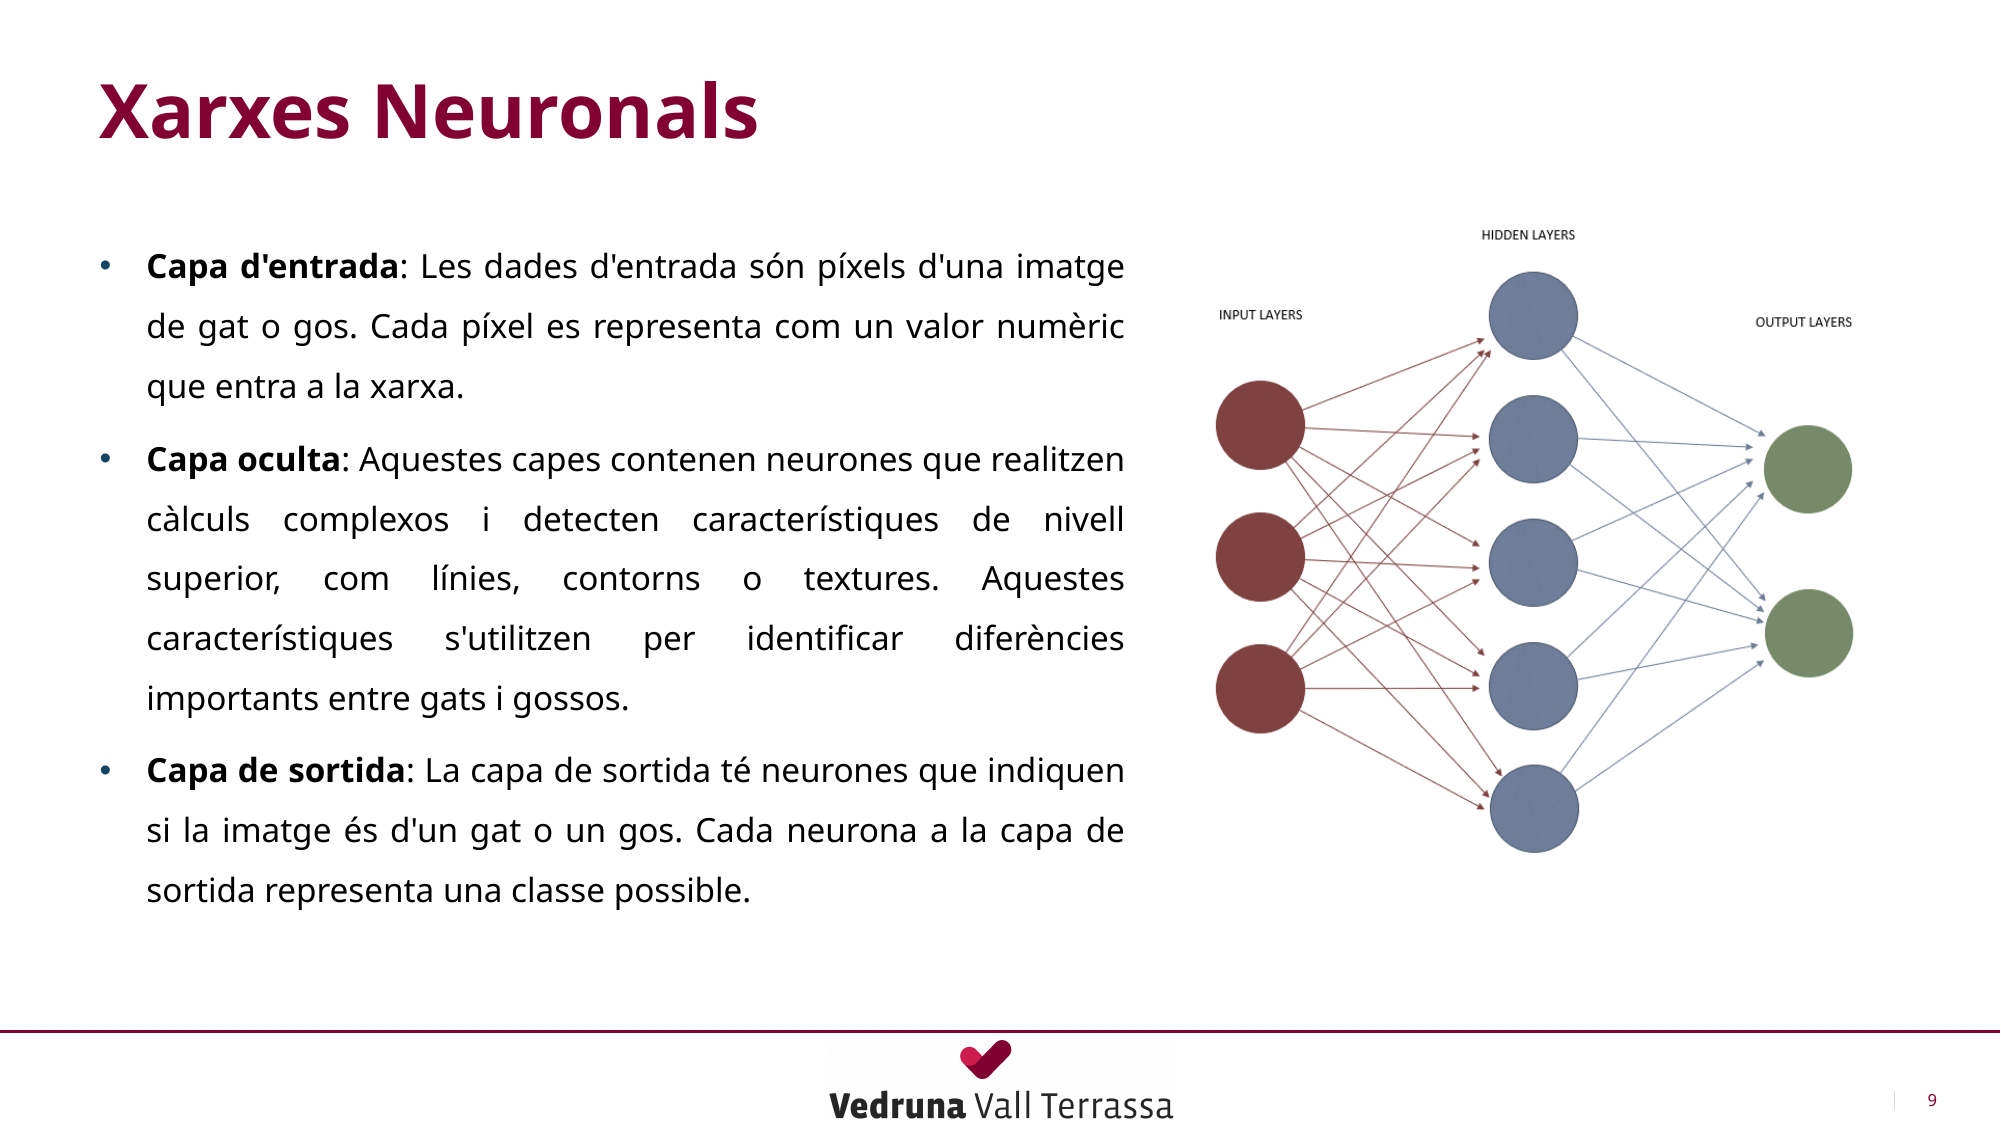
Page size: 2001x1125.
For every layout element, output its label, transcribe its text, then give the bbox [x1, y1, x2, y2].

picture [1191, 225, 1875, 859]
picture [829, 1040, 1174, 1119]
list Capa d'entrada: Les dades d'entrada són píxels d'una imatge de gat o gos. Cada píxel es representa com un valor numèric que entra a la xarxa. Capa oculta: Aquestes capes contenen neurones que realitzen càlculs complexos i detecten característiques de nivell superior, com línies, contorns o textures. Aquestes característiques s'utilitzen per identificar diferències importants entre gats i gossos. Capa de sortida: La capa de sortida té neurones que indiquen si la imatge és d'un gat o un gos. Cada neurona a la capa de sortida representa una classe possible. [99, 225, 1127, 980]
list Xarxes Neuronals [99, 63, 1904, 174]
